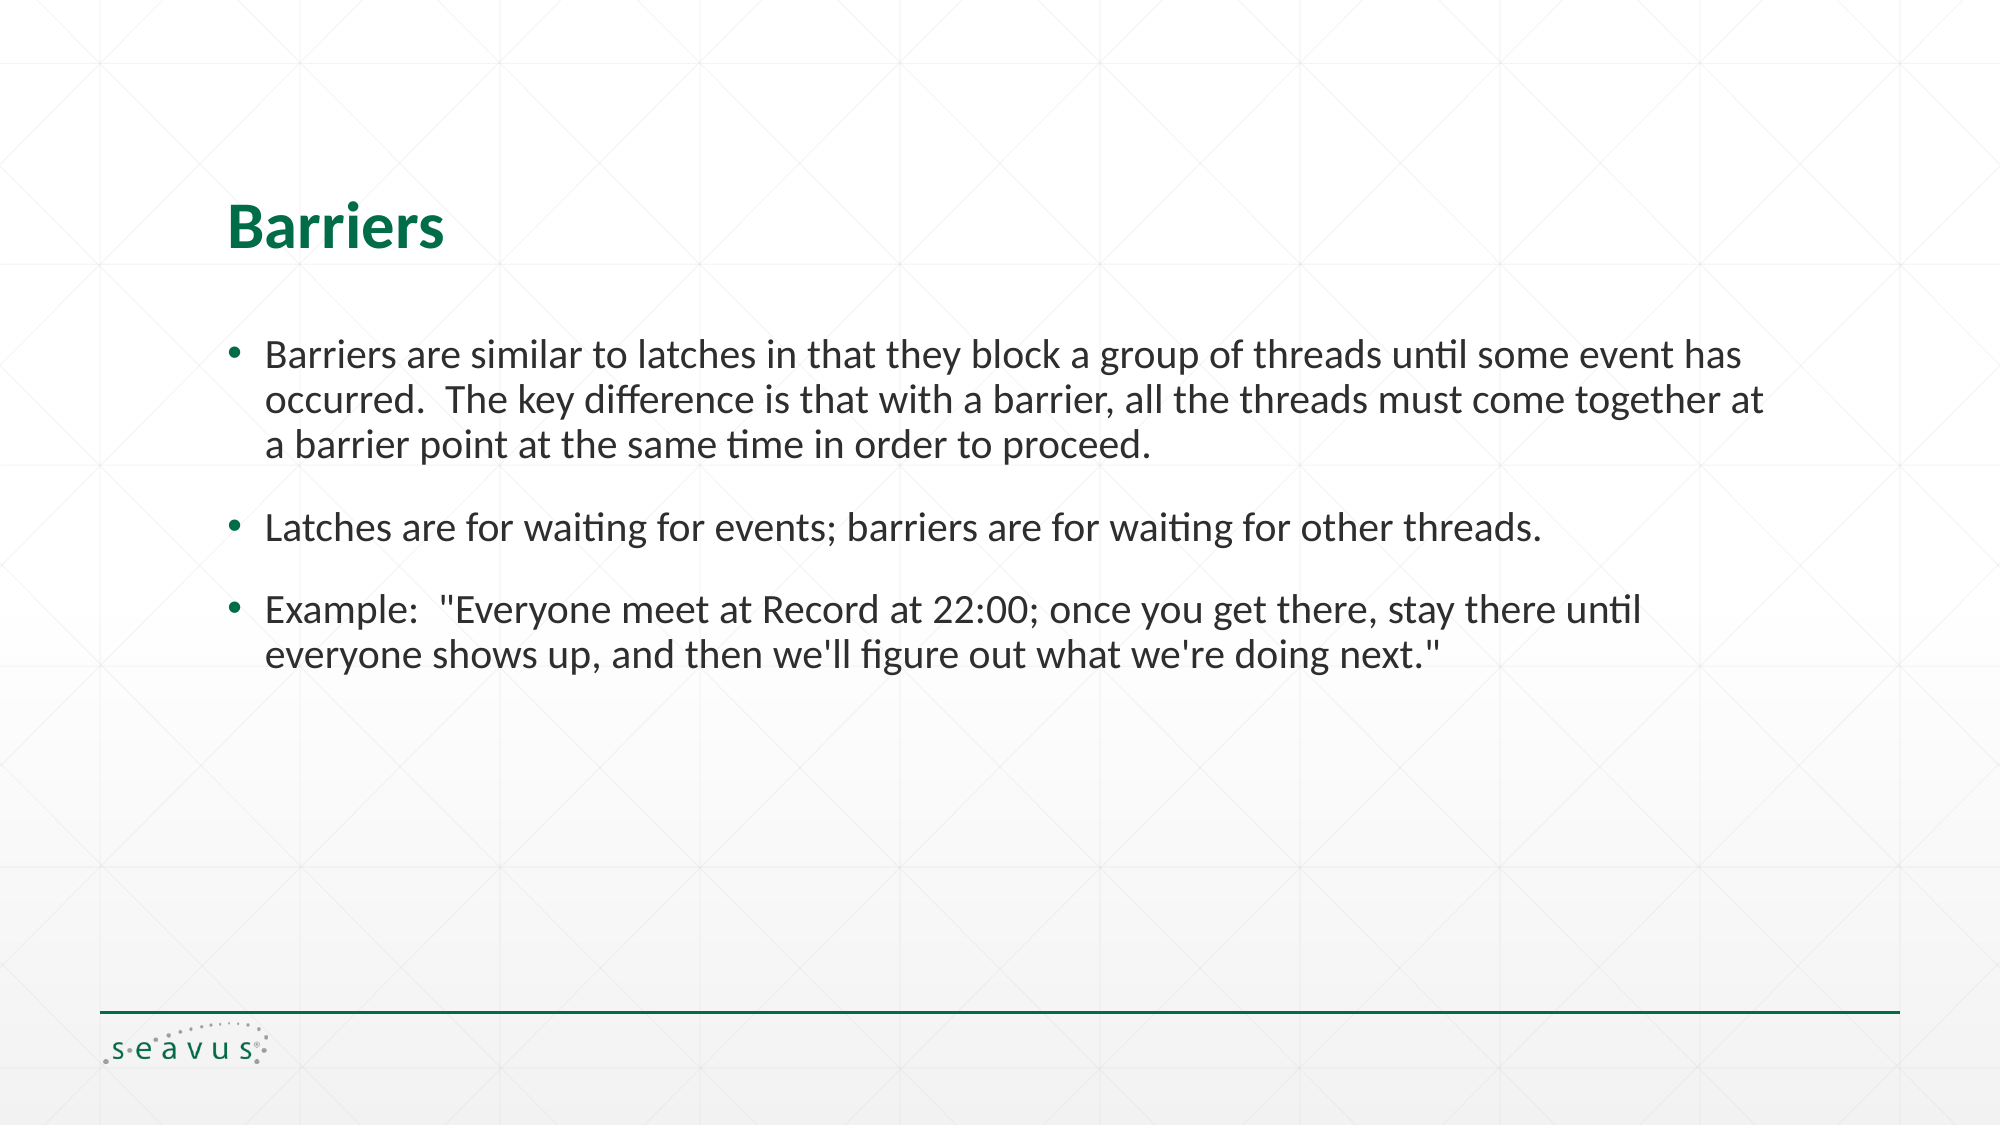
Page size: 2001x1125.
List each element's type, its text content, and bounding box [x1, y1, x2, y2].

list Barriers are similar to latches in that they block a group of threads until some event has occurred. The key difference is that with a barrier, all the threads must come together at a barrier point at the same time in order to proceed. Latches are for waiting for events; barriers are for waiting for other threads. Example: "Everyone meet at Record at 22:00; once you get there, stay there until everyone shows up, and then we'll figure out what we're doing next." [212, 324, 1788, 950]
picture [103, 1022, 268, 1064]
title Barriers [212, 82, 1788, 271]
